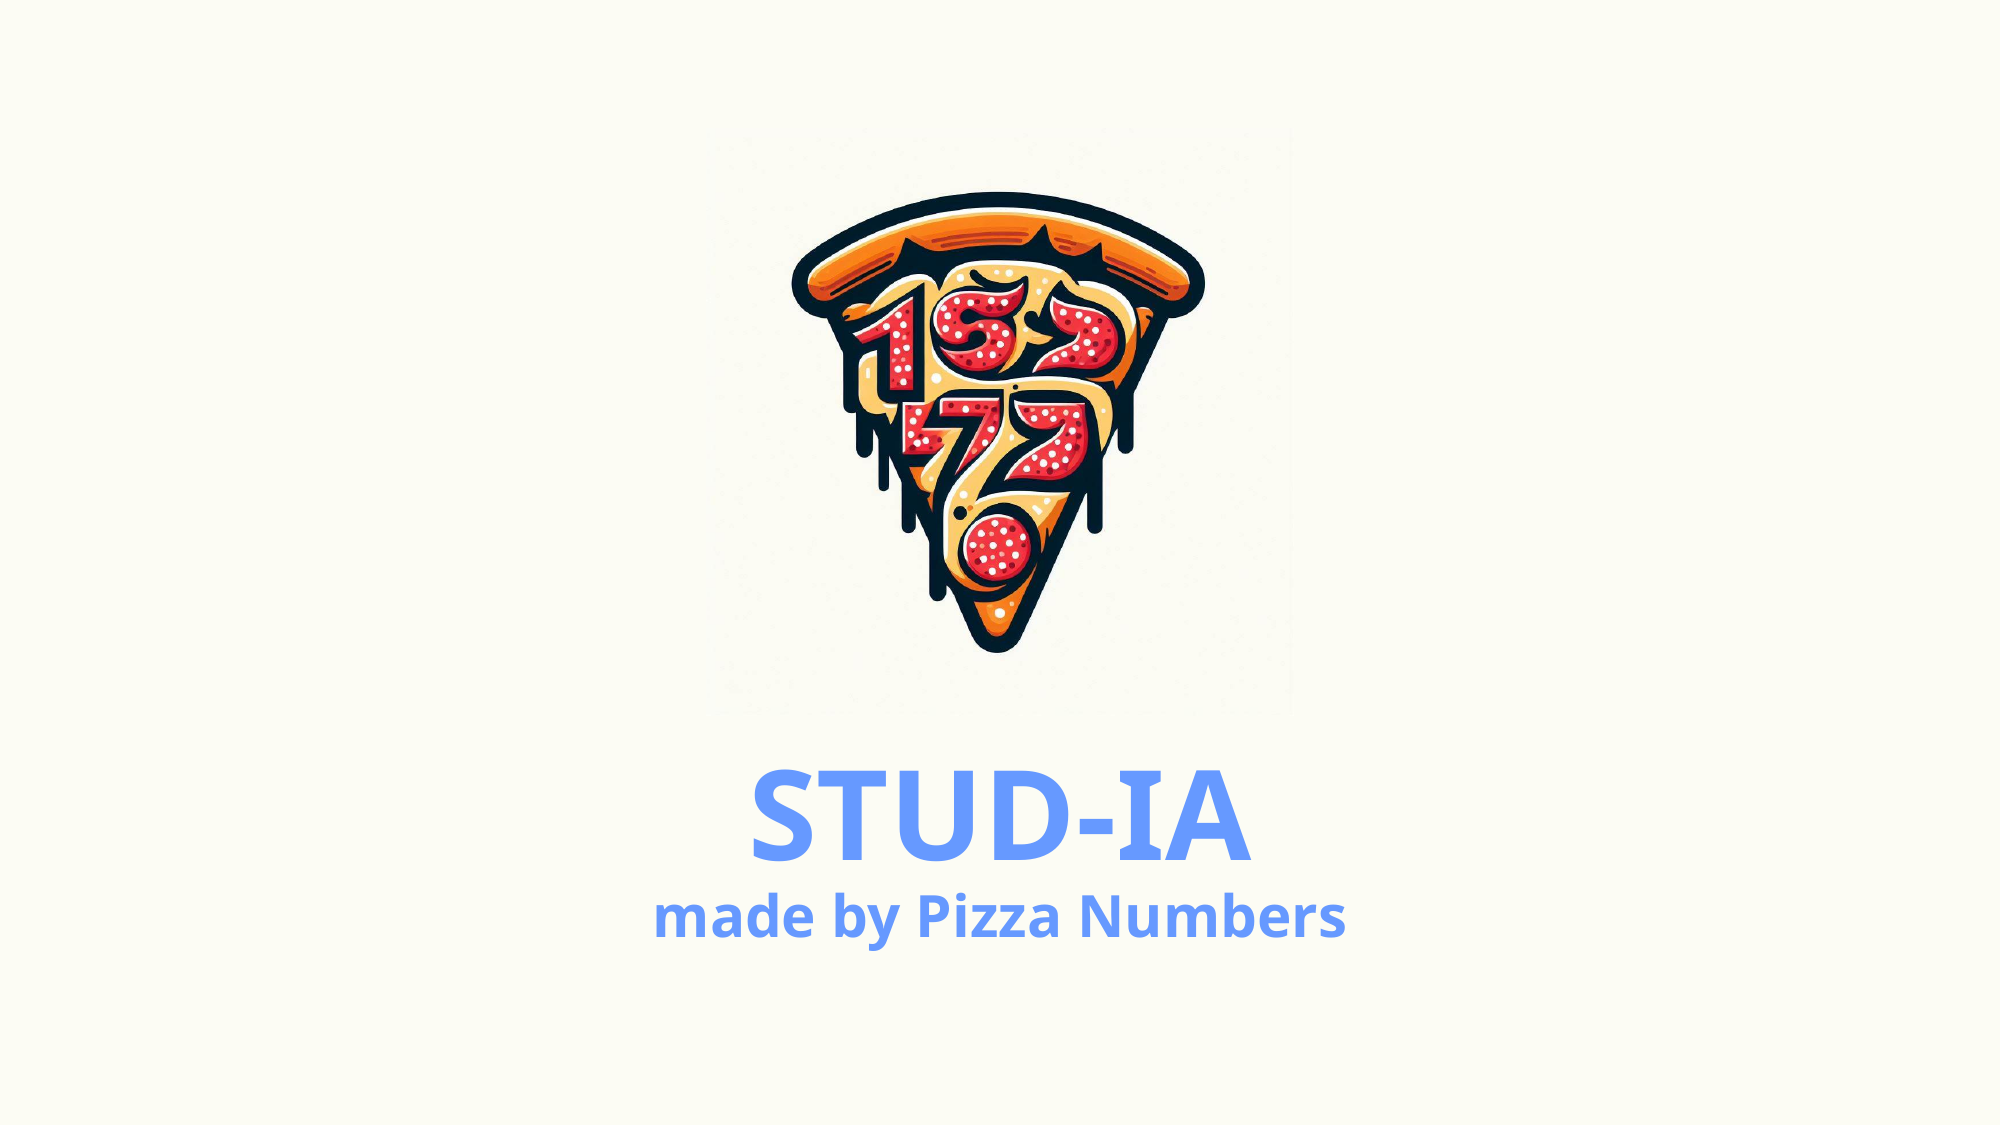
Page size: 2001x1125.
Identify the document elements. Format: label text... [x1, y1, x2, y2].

title STUD-IA made by Pizza Numbers [446, 702, 1554, 958]
picture [706, 128, 1294, 717]
